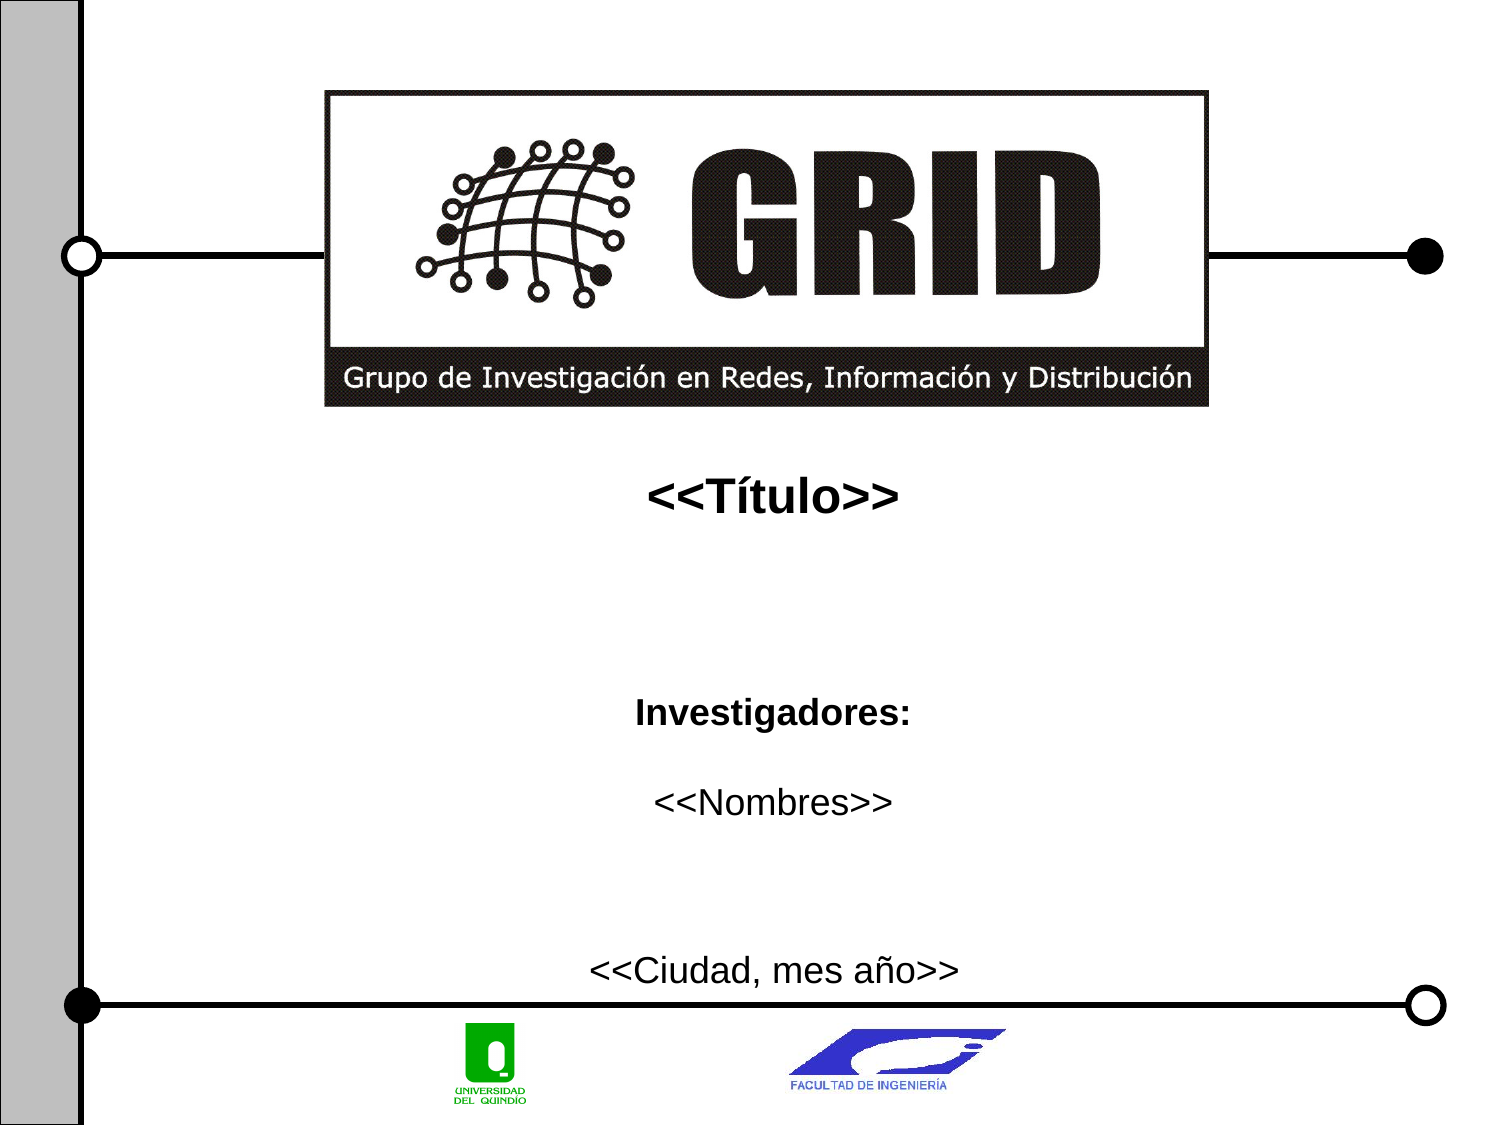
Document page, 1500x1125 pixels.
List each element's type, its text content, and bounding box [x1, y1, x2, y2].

text_box Investigadores: <<Nombres>> [620, 680, 927, 831]
picture [324, 90, 1209, 407]
picture [454, 1023, 526, 1104]
picture [785, 1023, 1009, 1094]
text_box <<Ciudad, mes año>> [574, 938, 975, 999]
text_box <<Título>> [123, 456, 1424, 531]
